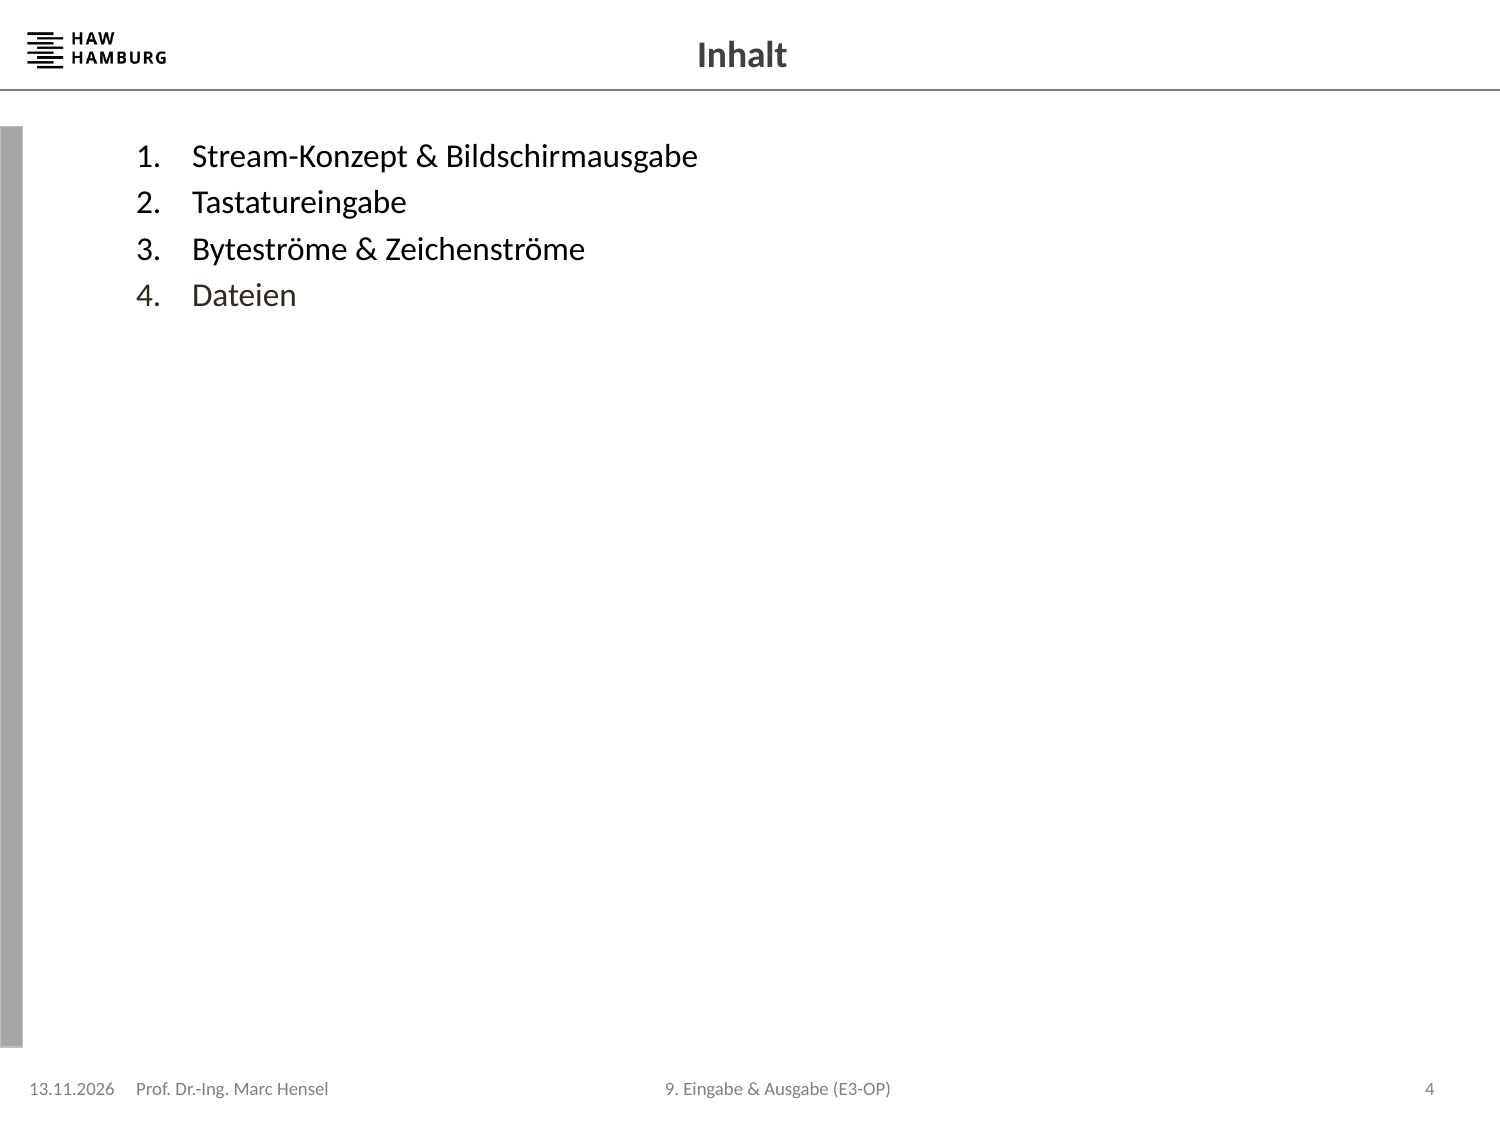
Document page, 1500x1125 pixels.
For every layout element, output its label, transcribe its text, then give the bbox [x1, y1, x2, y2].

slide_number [22, 1076, 135, 1100]
slide_number 4 [1338, 1076, 1435, 1100]
footer Prof. Dr.-Ing. Marc Hensel [135, 1076, 362, 1100]
title Inhalt [185, 22, 1315, 83]
picture [15, 20, 177, 80]
list Stream-Konzept & Bildschirmausgabe Tastatureingabe Byteströme & Zeichenströme Dateien [135, 126, 1436, 1048]
